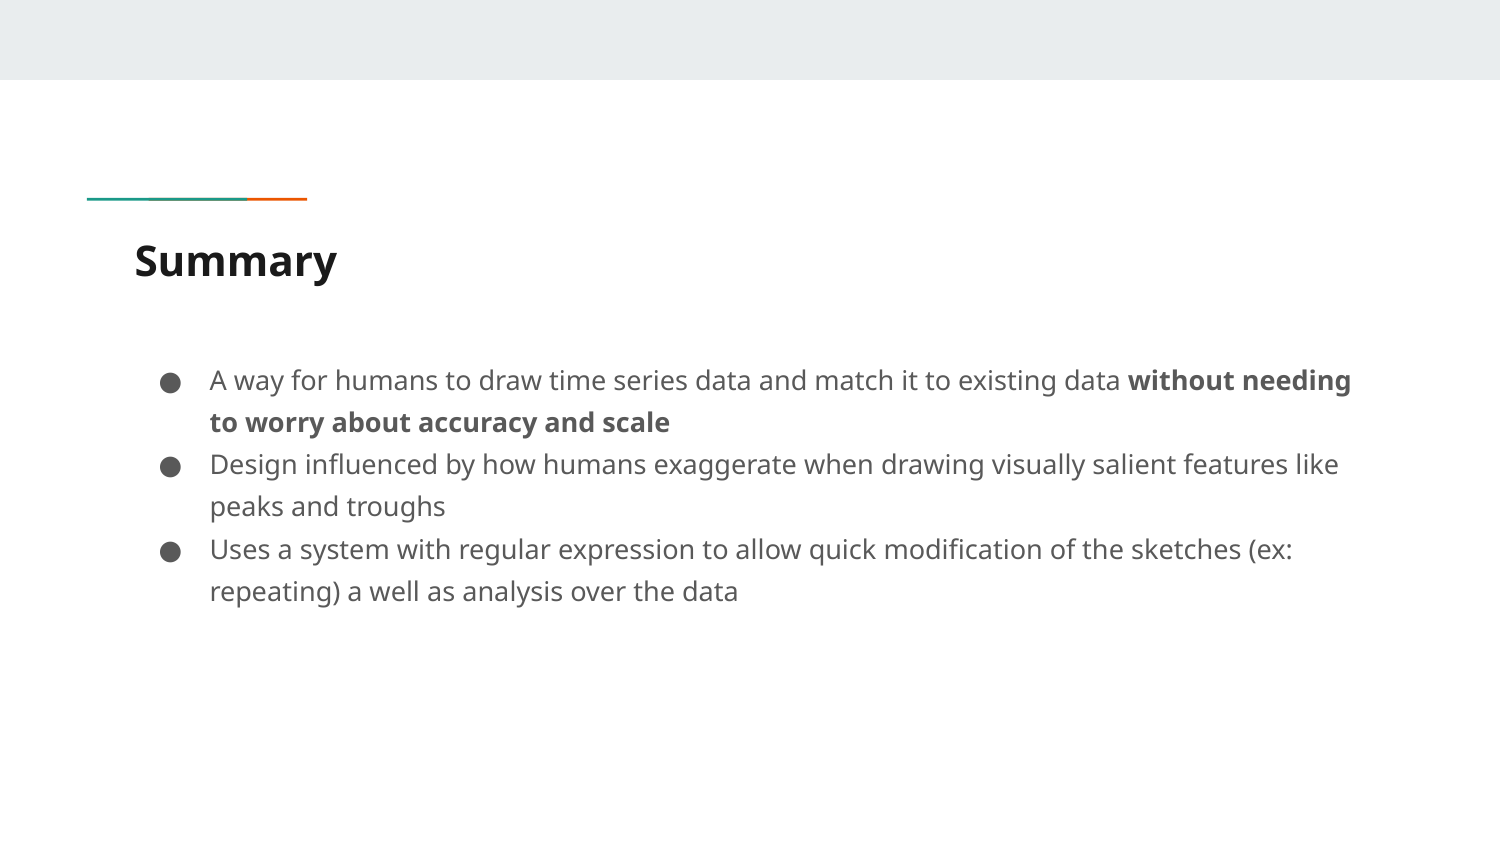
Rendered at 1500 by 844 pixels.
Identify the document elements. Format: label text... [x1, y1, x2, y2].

list A way for humans to draw time series data and match it to existing data without needing to worry about accuracy and scale Design influenced by how humans exaggerate when drawing visually salient features like peaks and troughs Uses a system with regular expression to allow quick modification of the sketches (ex: repeating) a well as analysis over the data [119, 341, 1381, 712]
title Summary [119, 216, 1381, 305]
